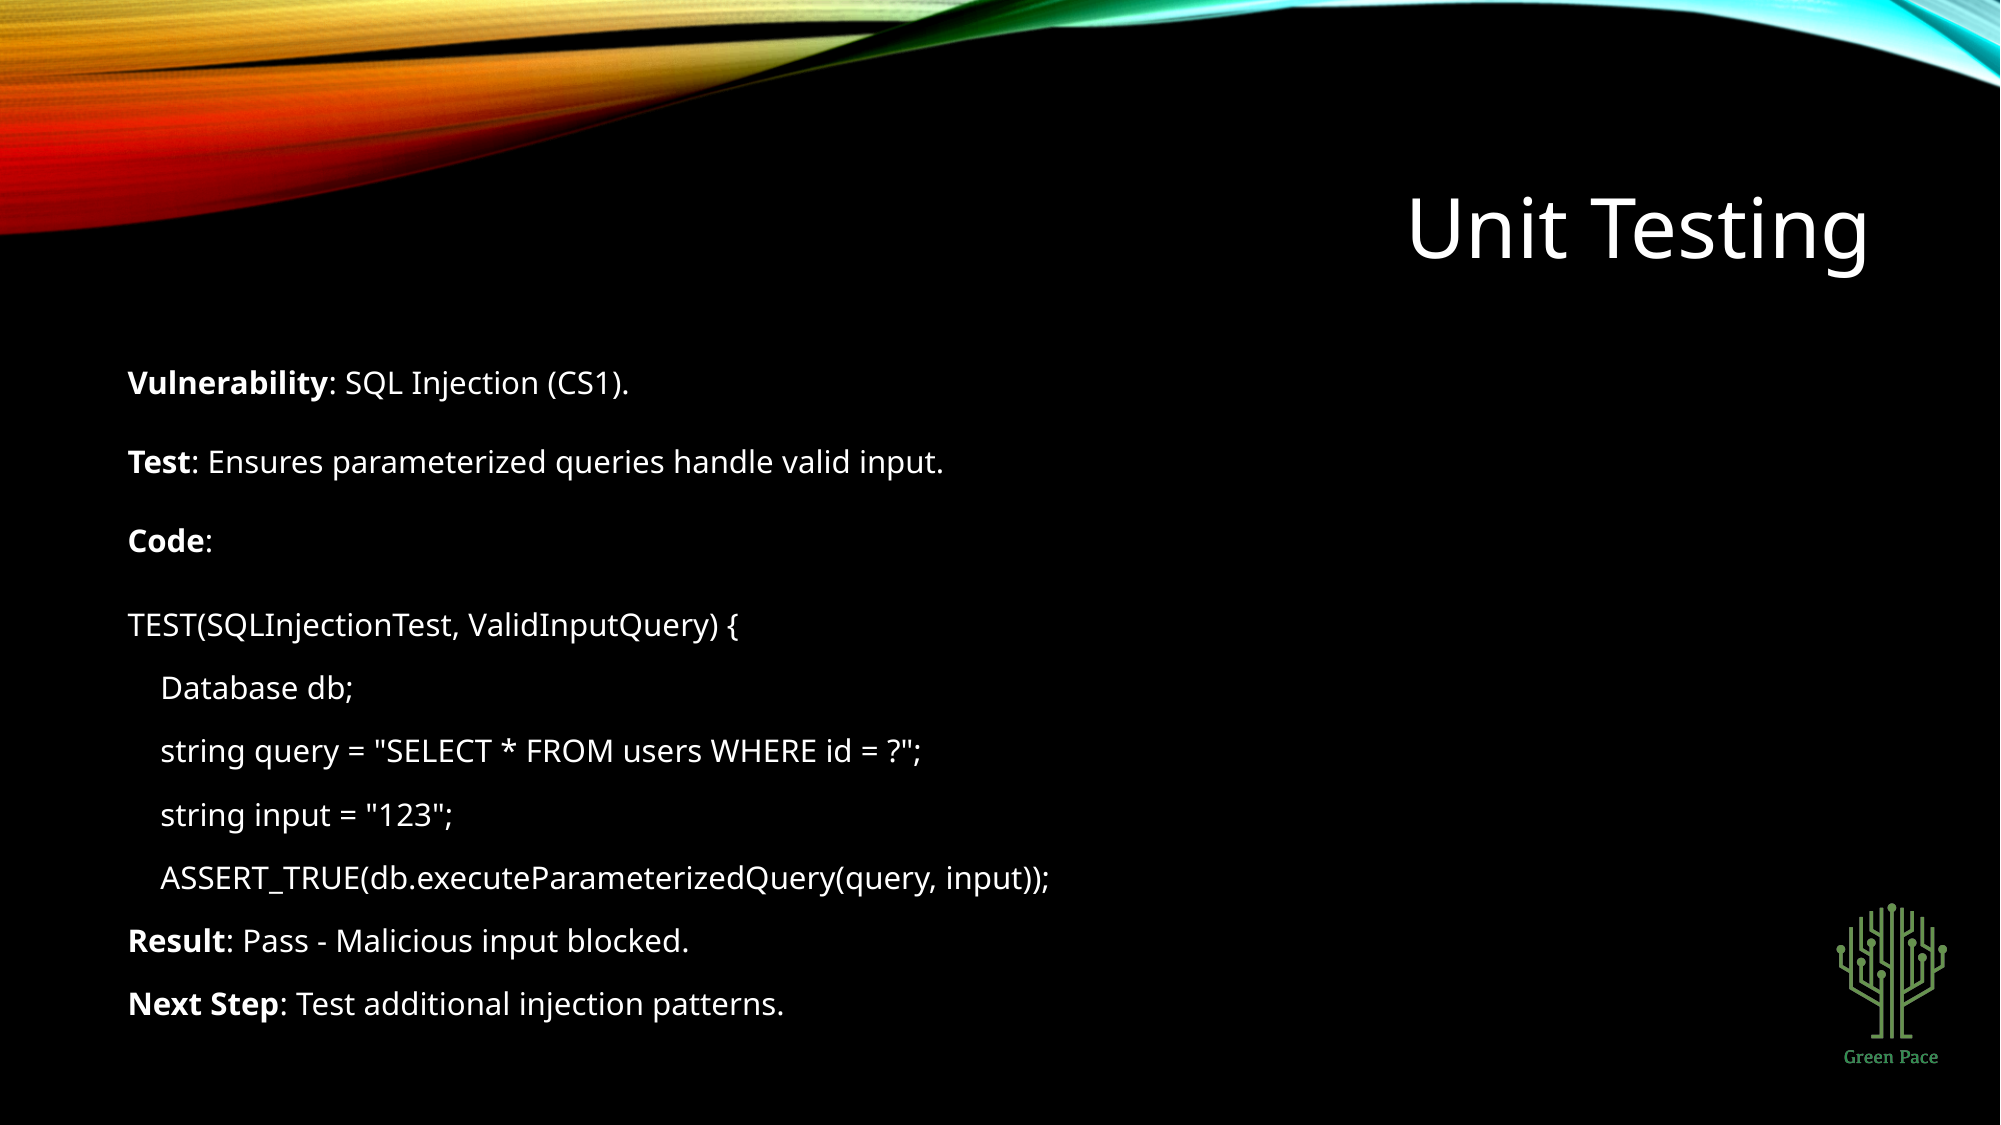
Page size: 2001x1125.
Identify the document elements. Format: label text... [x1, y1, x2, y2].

picture [1817, 892, 1964, 1082]
picture [0, 0, 2000, 237]
list Vulnerability: SQL Injection (CS1). Test: Ensures parameterized queries handle valid input. Code: TEST(SQLInjectionTest, ValidInputQuery) { Database db; string query = "SELECT * FROM users WHERE id = ?"; string input = "123"; ASSERT_TRUE(db.executeParameterizedQuery(query, input)); Result: Pass - Malicious input blocked. Next Step: Test additional injection patterns. [112, 360, 1888, 1021]
title Unit Testing [474, 125, 1888, 338]
